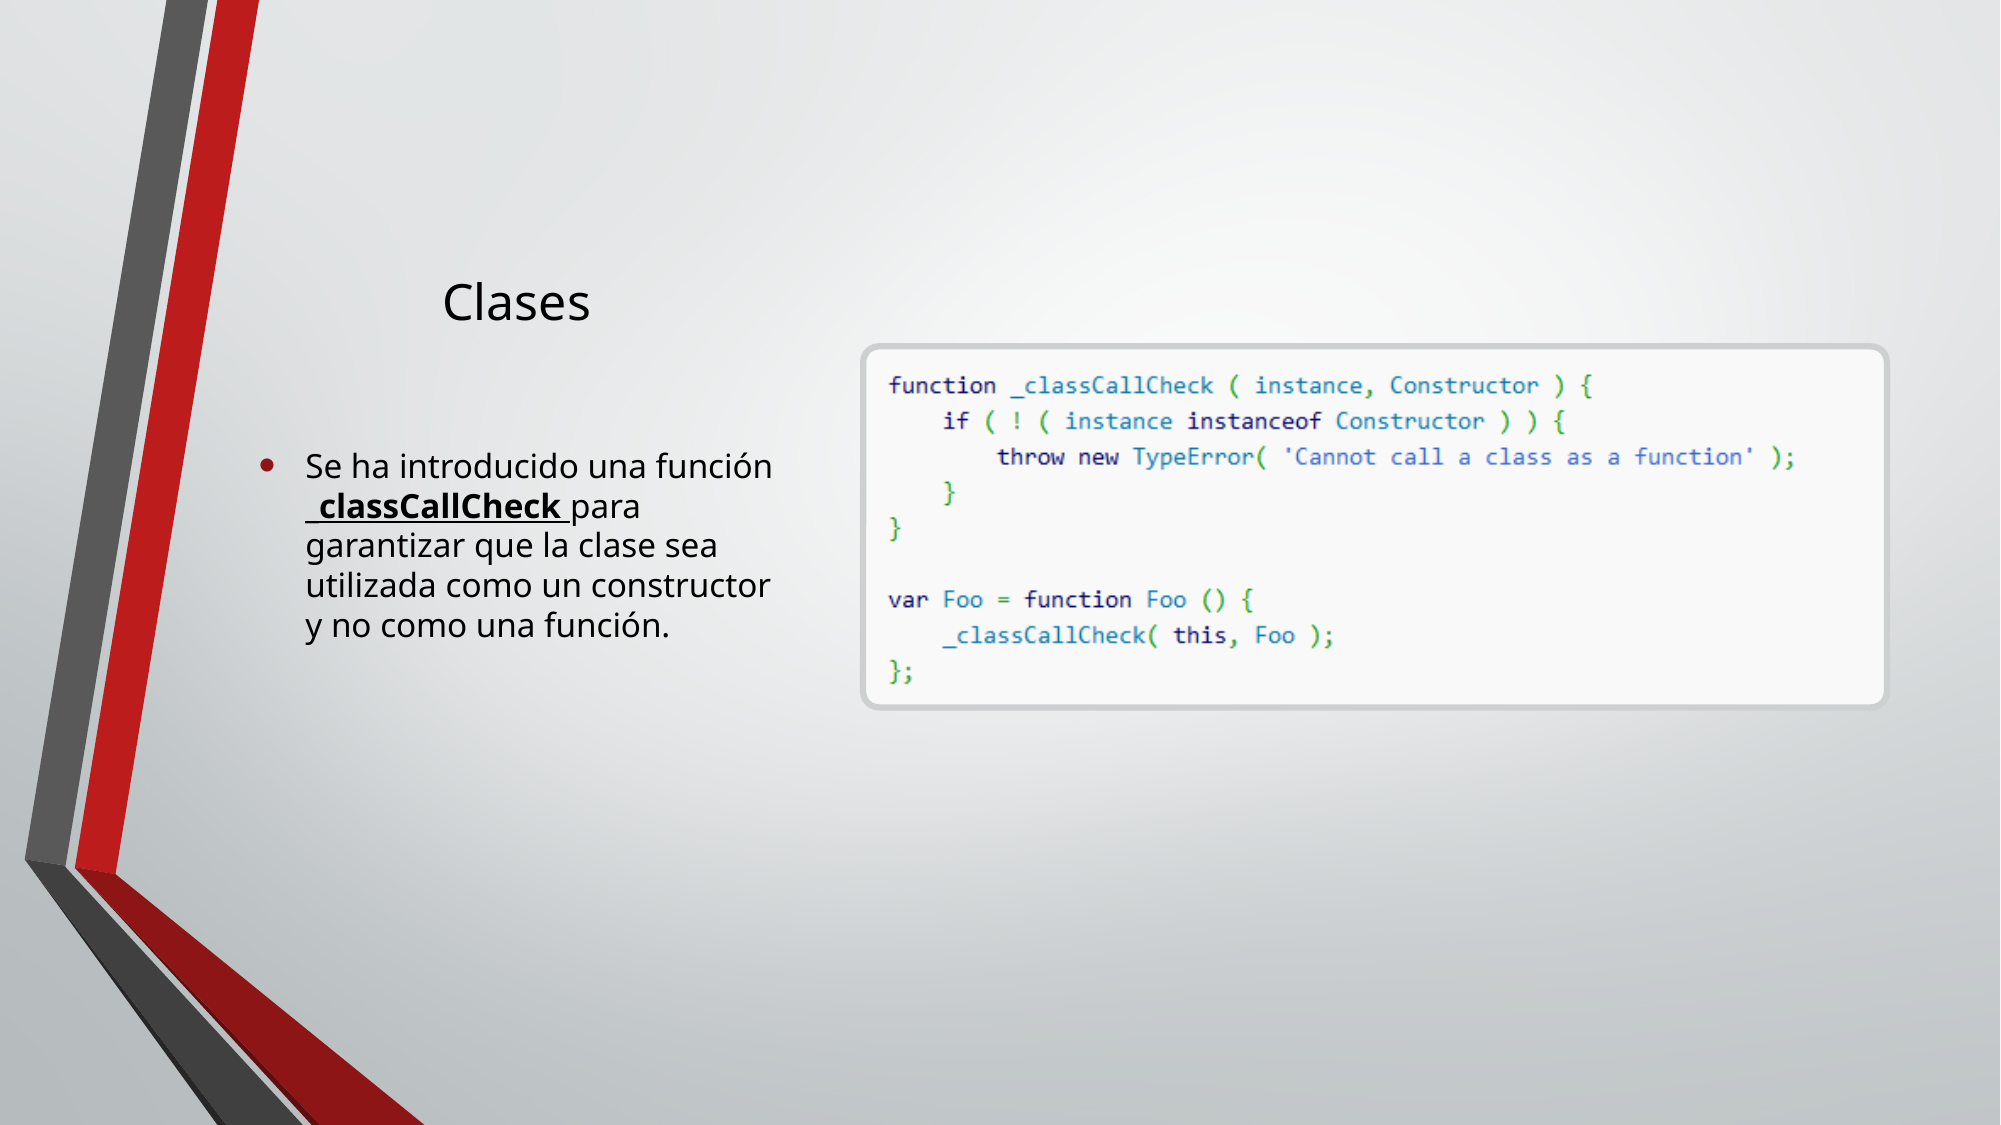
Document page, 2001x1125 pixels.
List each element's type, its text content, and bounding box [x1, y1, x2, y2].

title Clases [243, 177, 791, 425]
picture [862, 346, 1888, 708]
list Se ha introducido una función _classCallCheck para garantizar que la clase sea utilizada como un constructor y no como una función. [243, 437, 791, 950]
